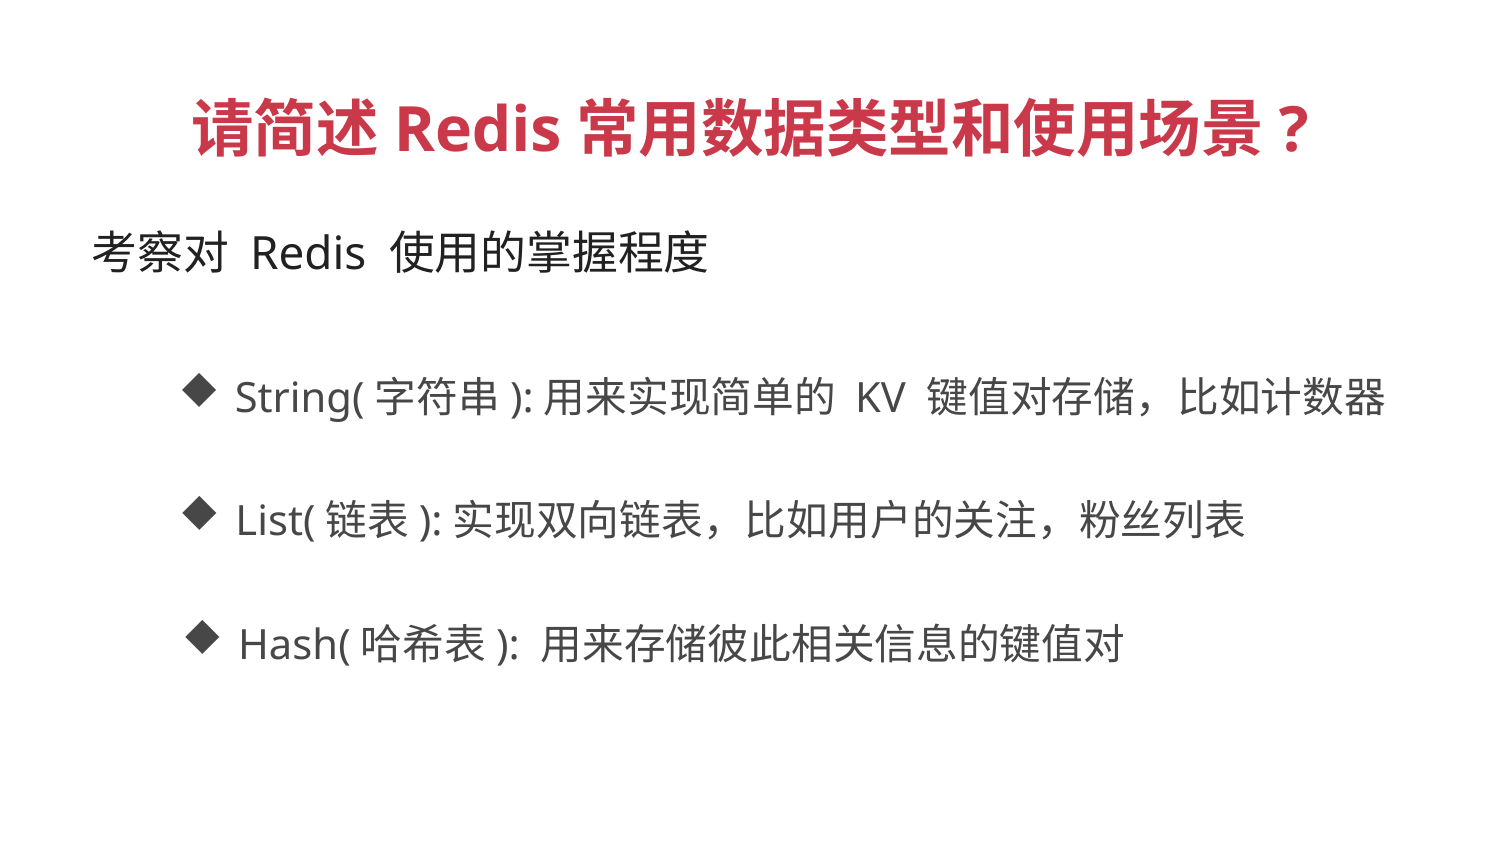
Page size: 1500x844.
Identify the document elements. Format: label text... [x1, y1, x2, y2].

list 考察对 Redis 使用的掌握程度 [76, 208, 1427, 293]
text_box String(字符串):用来实现简单的 KV 键值对存储，比如计数器 [88, 363, 1494, 428]
text_box Hash(哈希表): 用来存储彼此相关信息的键值对 [91, 610, 1497, 675]
text_box 请简述Redis常用数据类型和使用场景? [176, 81, 1324, 172]
text_box List(链表):实现双向链表，比如用户的关注，粉丝列表 [89, 486, 1495, 552]
